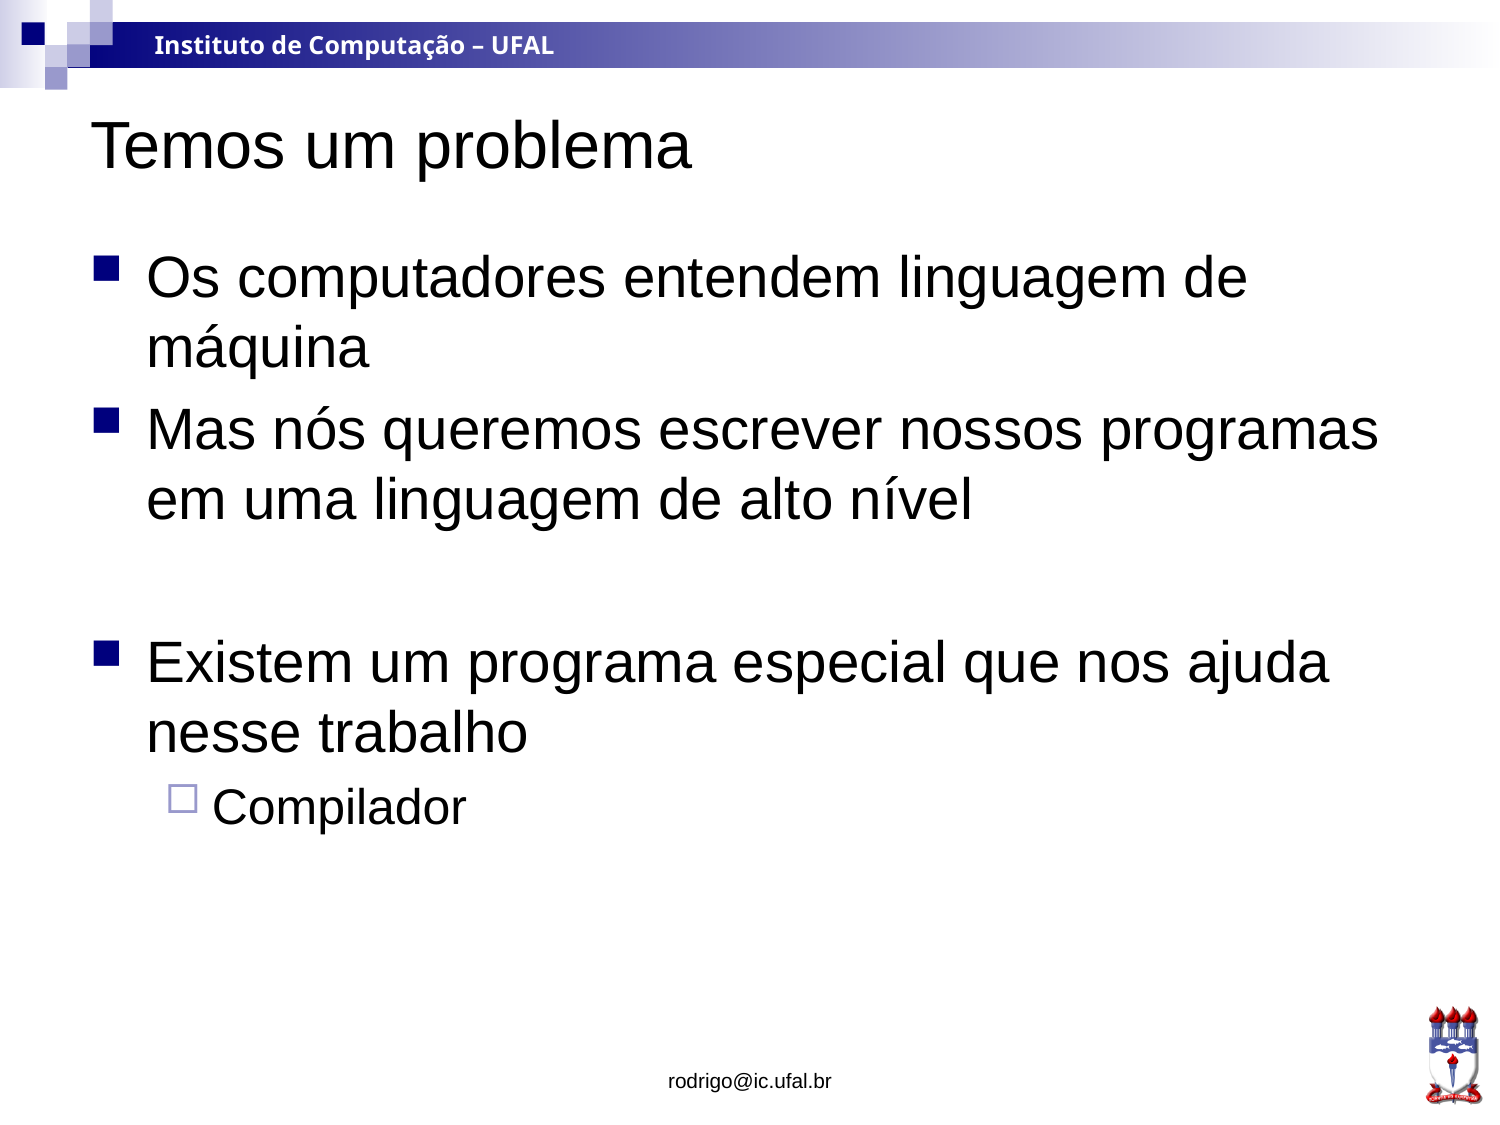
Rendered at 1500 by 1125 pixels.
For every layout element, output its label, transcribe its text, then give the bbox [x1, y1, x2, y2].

footer rodrigo@ic.ufal.br [512, 1024, 988, 1101]
picture [1423, 1004, 1483, 1106]
title Temos um problema [74, 74, 1426, 209]
list Os computadores entendem linguagem de máquina Mas nós queremos escrever nossos programas em uma linguagem de alto nível Existem um programa especial que nos ajuda nesse trabalho Compilador [74, 231, 1426, 1012]
